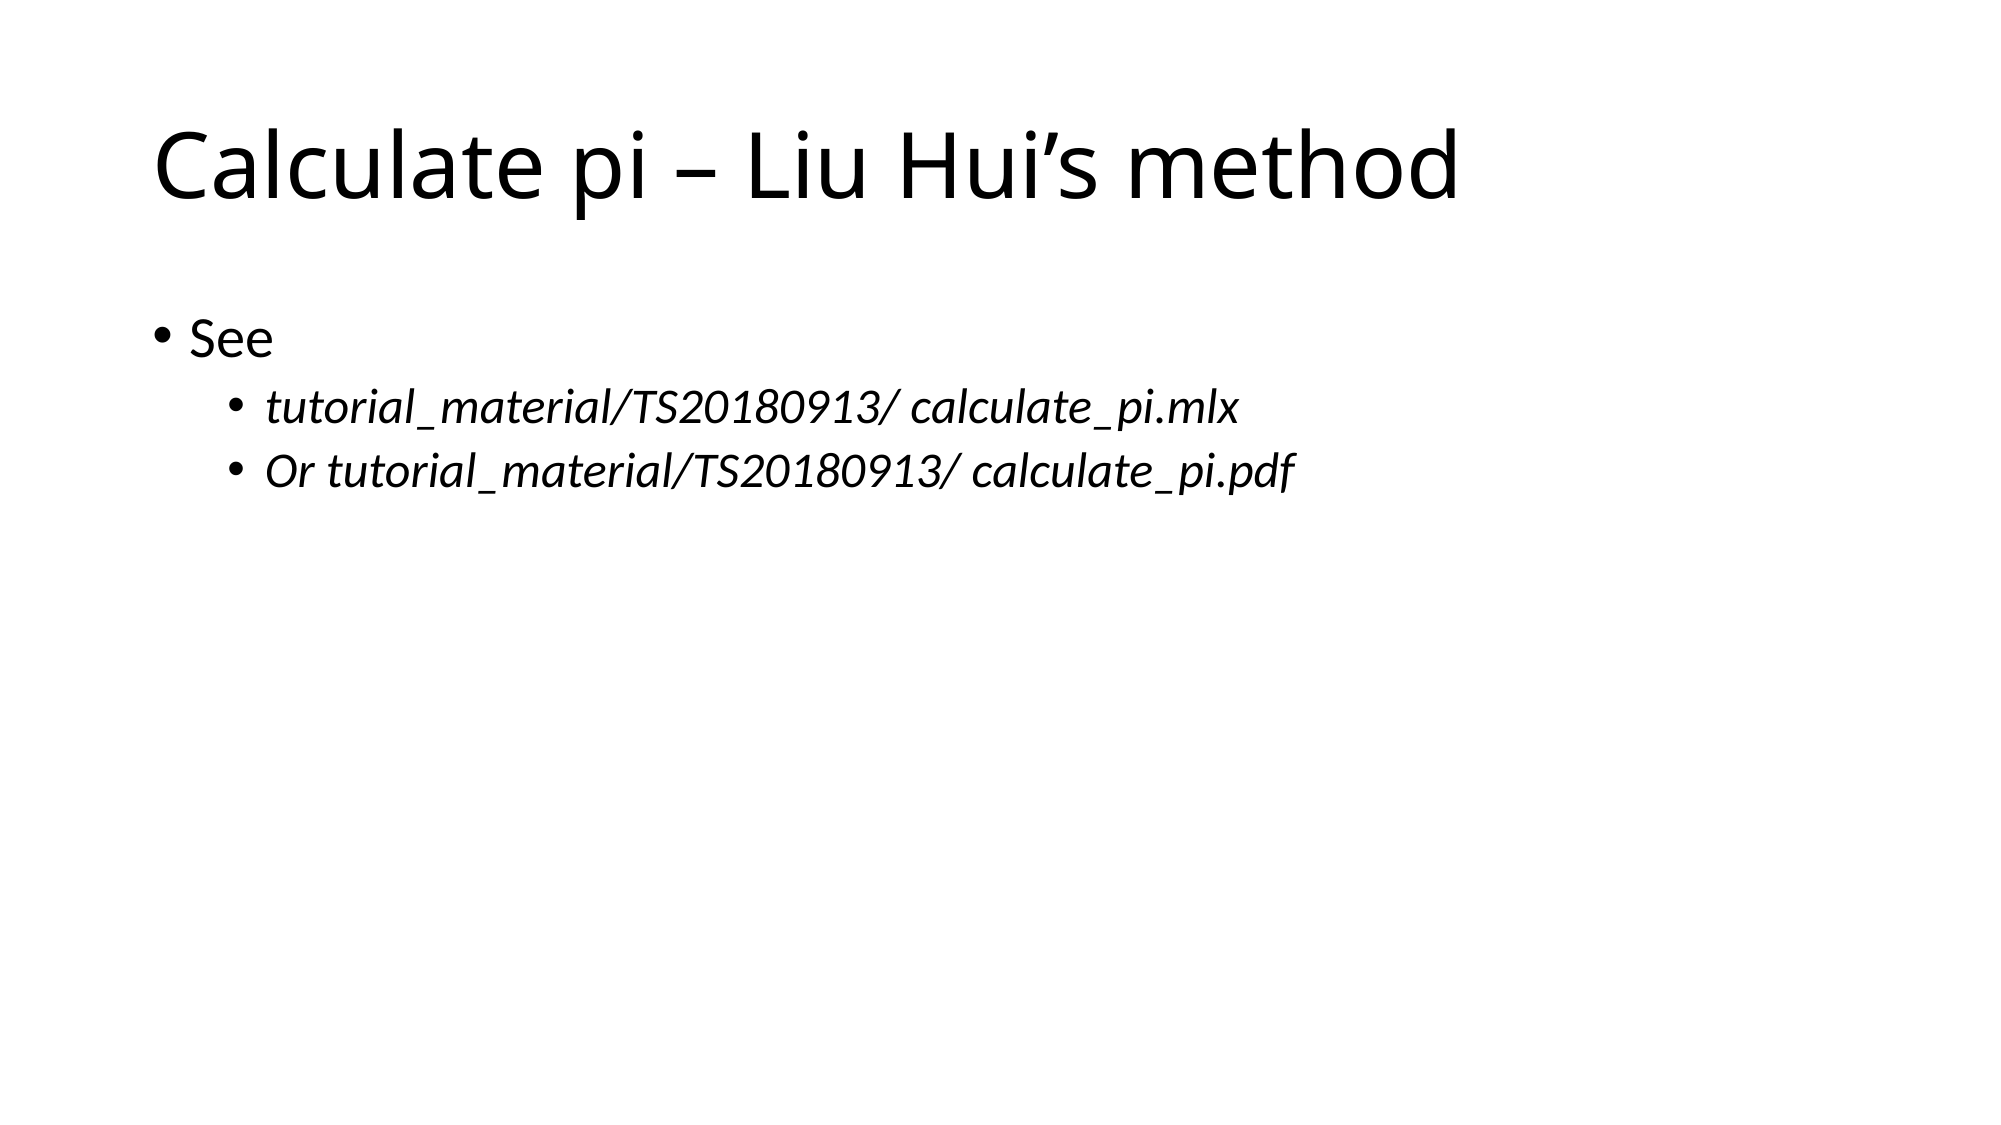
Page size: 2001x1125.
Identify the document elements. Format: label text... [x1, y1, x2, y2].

title Calculate pi – Liu Hui’s method [137, 59, 1863, 278]
list See tutorial_material/TS20180913/ calculate_pi.mlx Or tutorial_material/TS20180913/ calculate_pi.pdf [137, 299, 1863, 1014]
